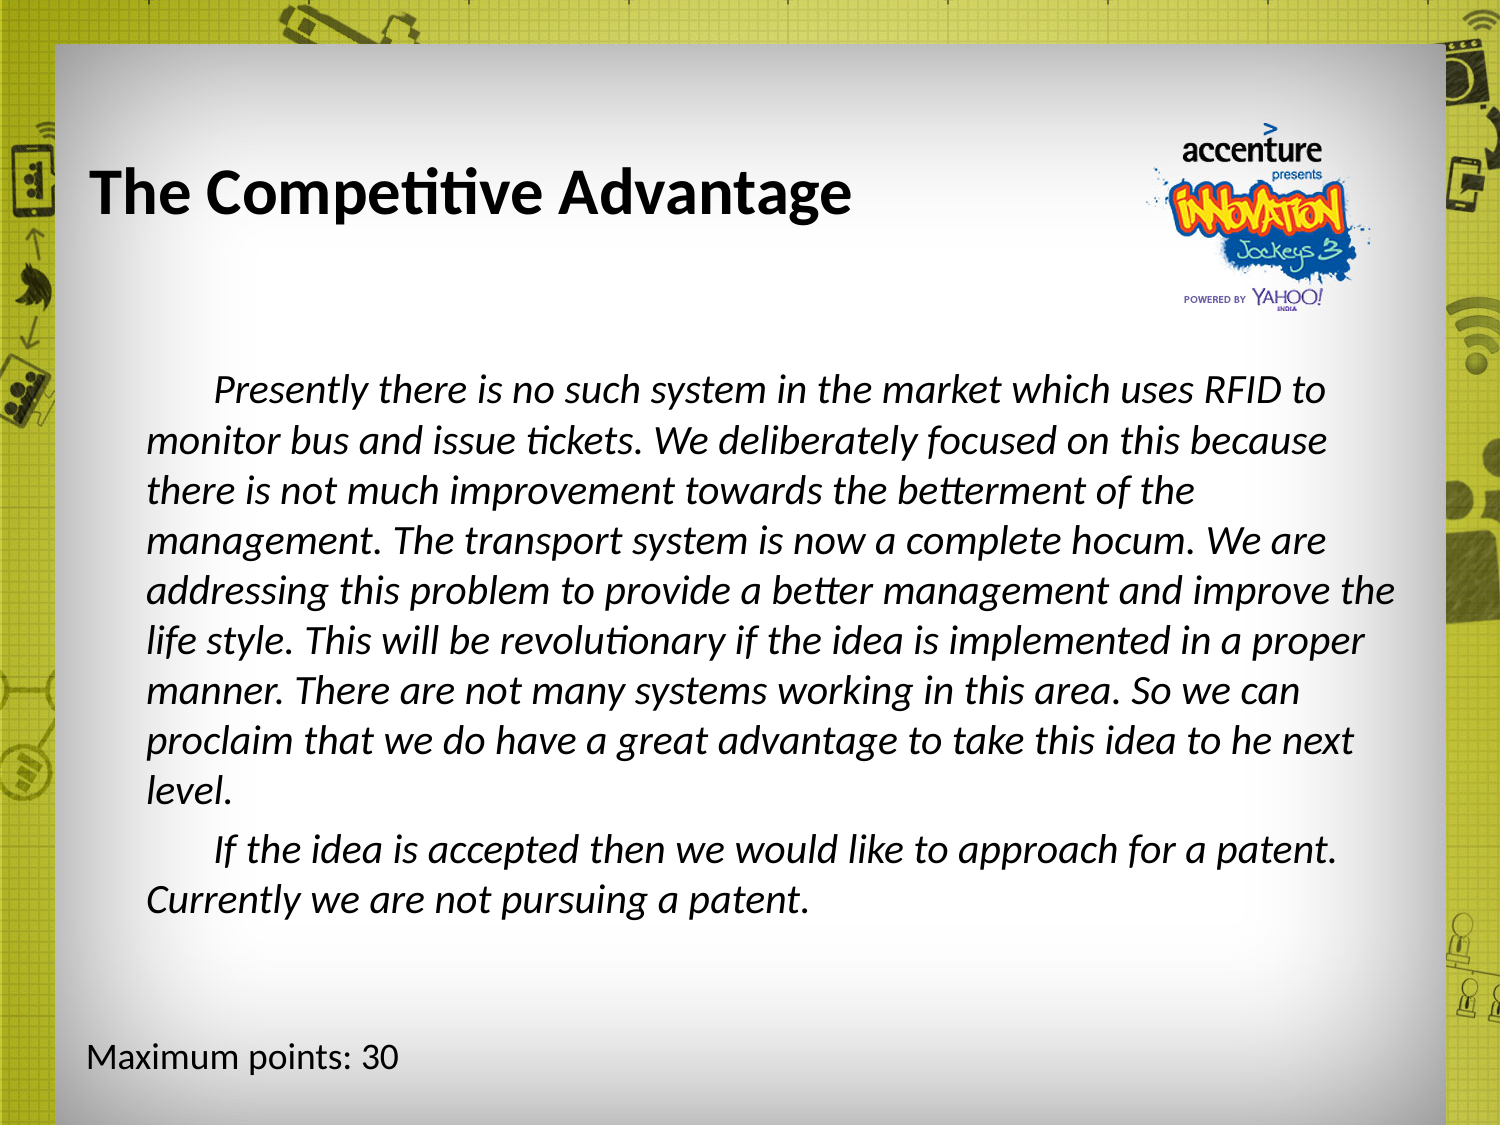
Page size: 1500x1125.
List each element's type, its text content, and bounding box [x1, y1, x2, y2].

title The Competitive Advantage [75, 140, 1113, 350]
text_box Maximum points: 30 [70, 1024, 423, 1085]
list Presently there is no such system in the market which uses RFID to monitor bus and issue tickets. We deliberately focused on this because there is not much improvement towards the betterment of the management. The transport system is now a complete hocum. We are addressing this problem to provide a better management and improve the life style. This will be revolutionary if the idea is implemented in a proper manner. There are not many systems working in this area. So we can proclaim that we do have a great advantage to take this idea to he next level. If the idea is accepted then we would like to approach for a patent. Currently we are not pursuing a patent. [75, 354, 1425, 1098]
picture [0, 0, 1500, 1125]
